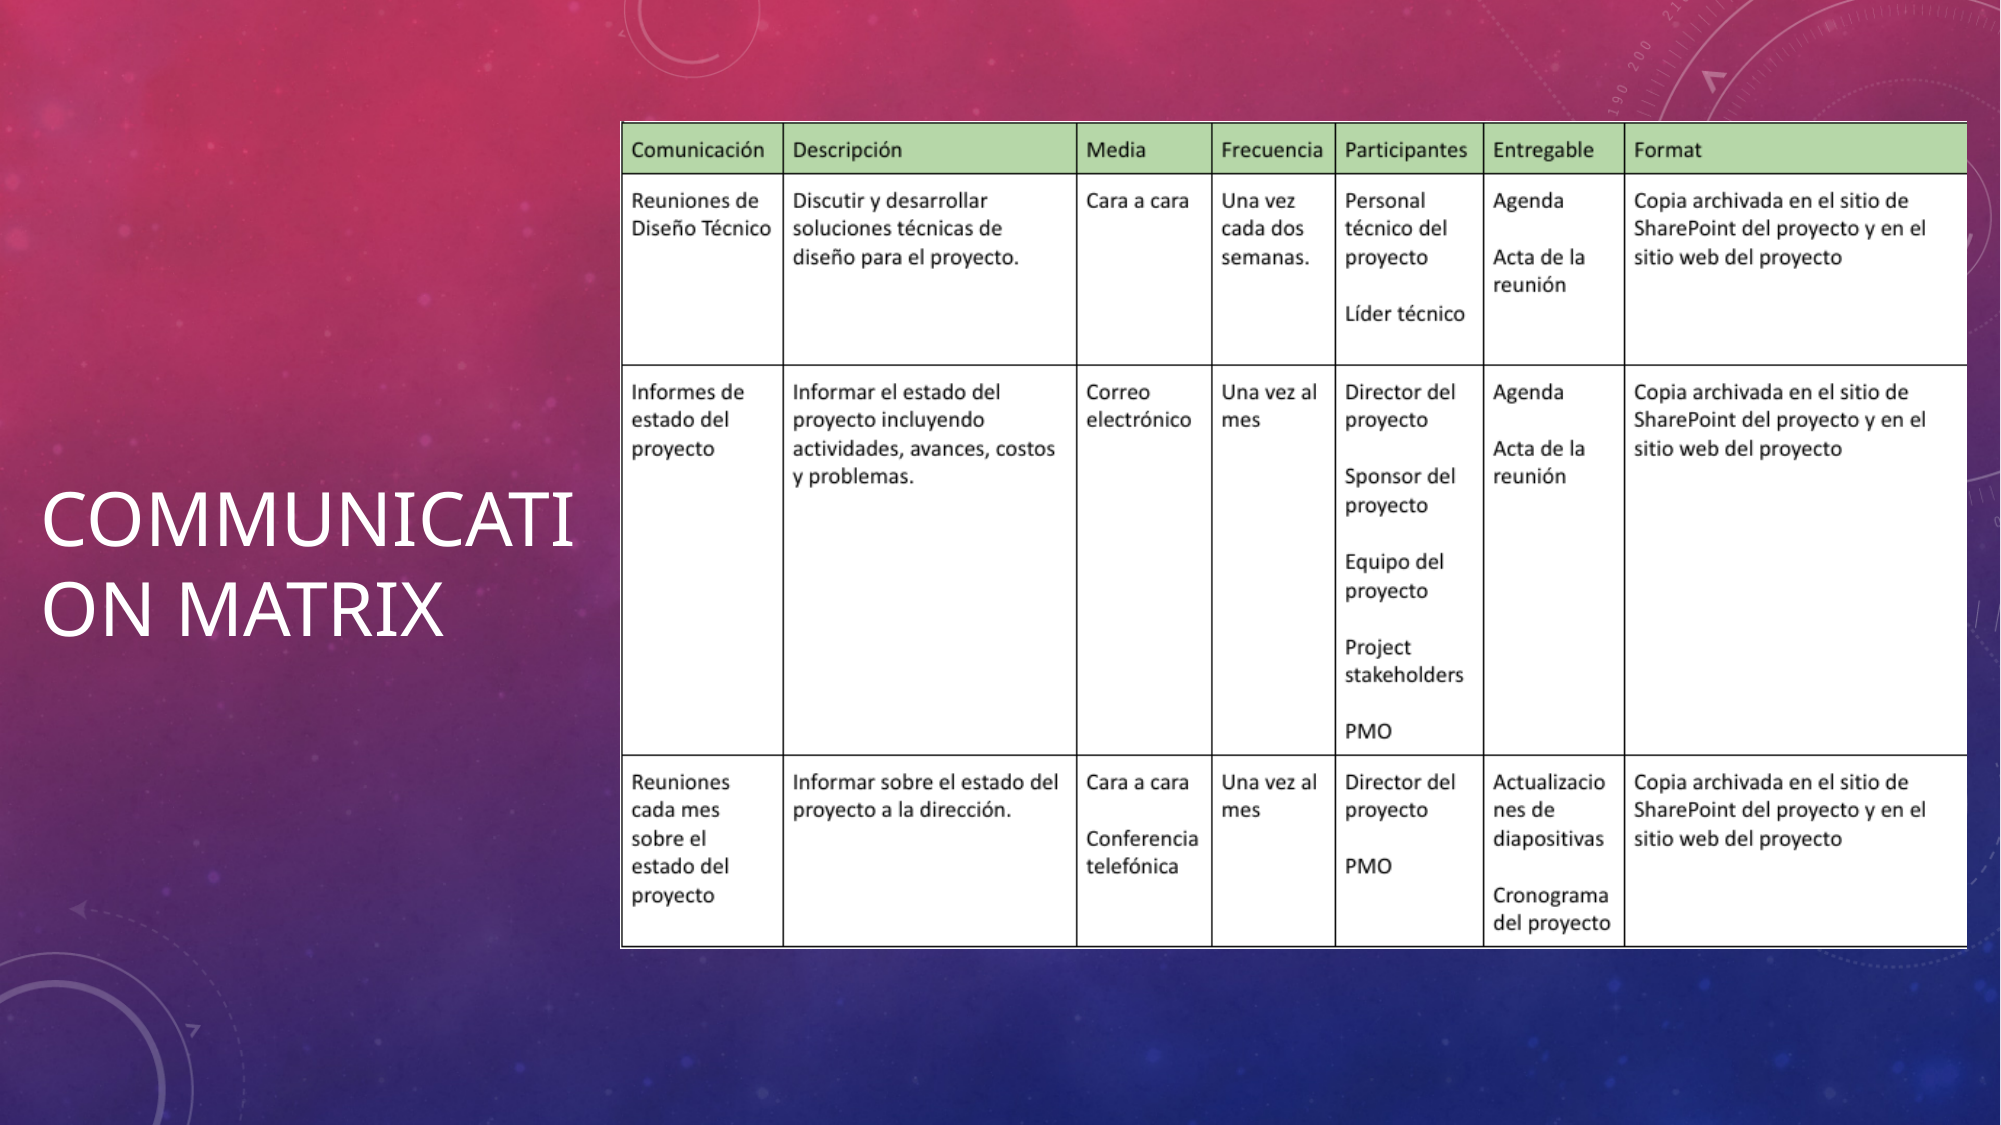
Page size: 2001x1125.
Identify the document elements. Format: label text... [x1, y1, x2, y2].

text_box COMMUNICATION MATRIX [25, 464, 614, 660]
picture [0, 0, 2001, 1125]
